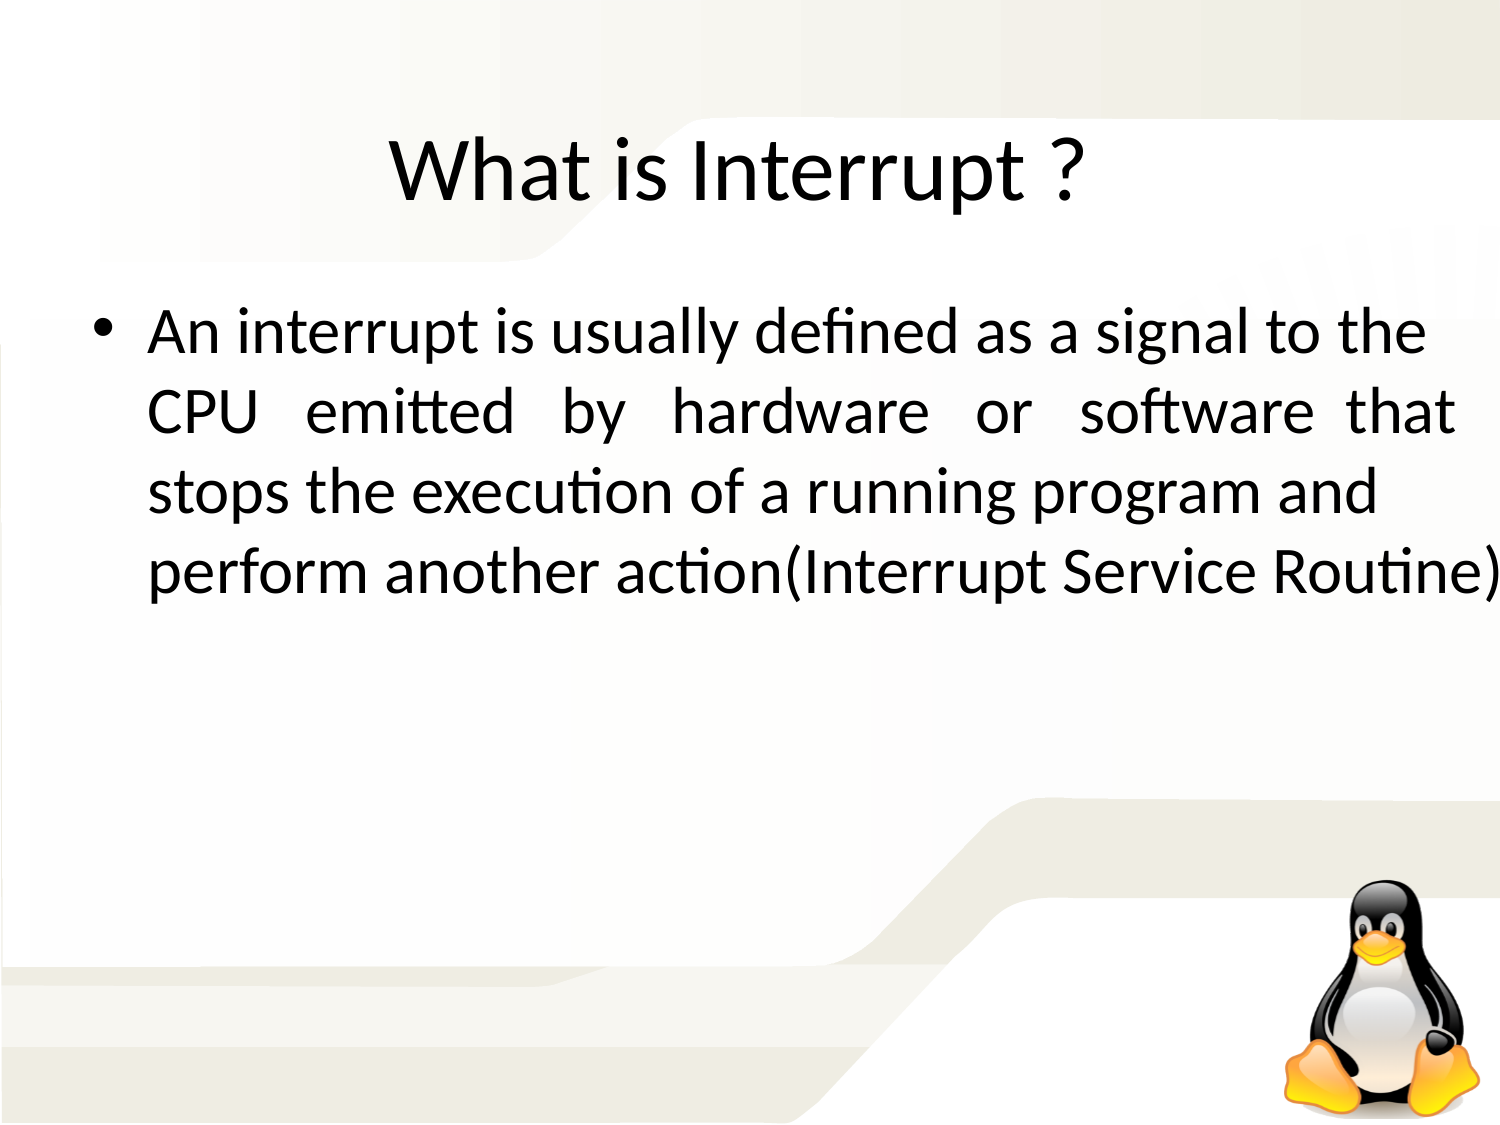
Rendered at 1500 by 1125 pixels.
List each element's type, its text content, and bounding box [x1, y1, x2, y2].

list An interrupt is usually defined as a signal to the CPU emitted by hardware or software that stops the execution of a running program and perform another action(Interrupt Service Routine) [76, 278, 1500, 1022]
picture [1281, 1022, 1489, 1119]
text_box What is Interrupt ? [99, 70, 1400, 258]
